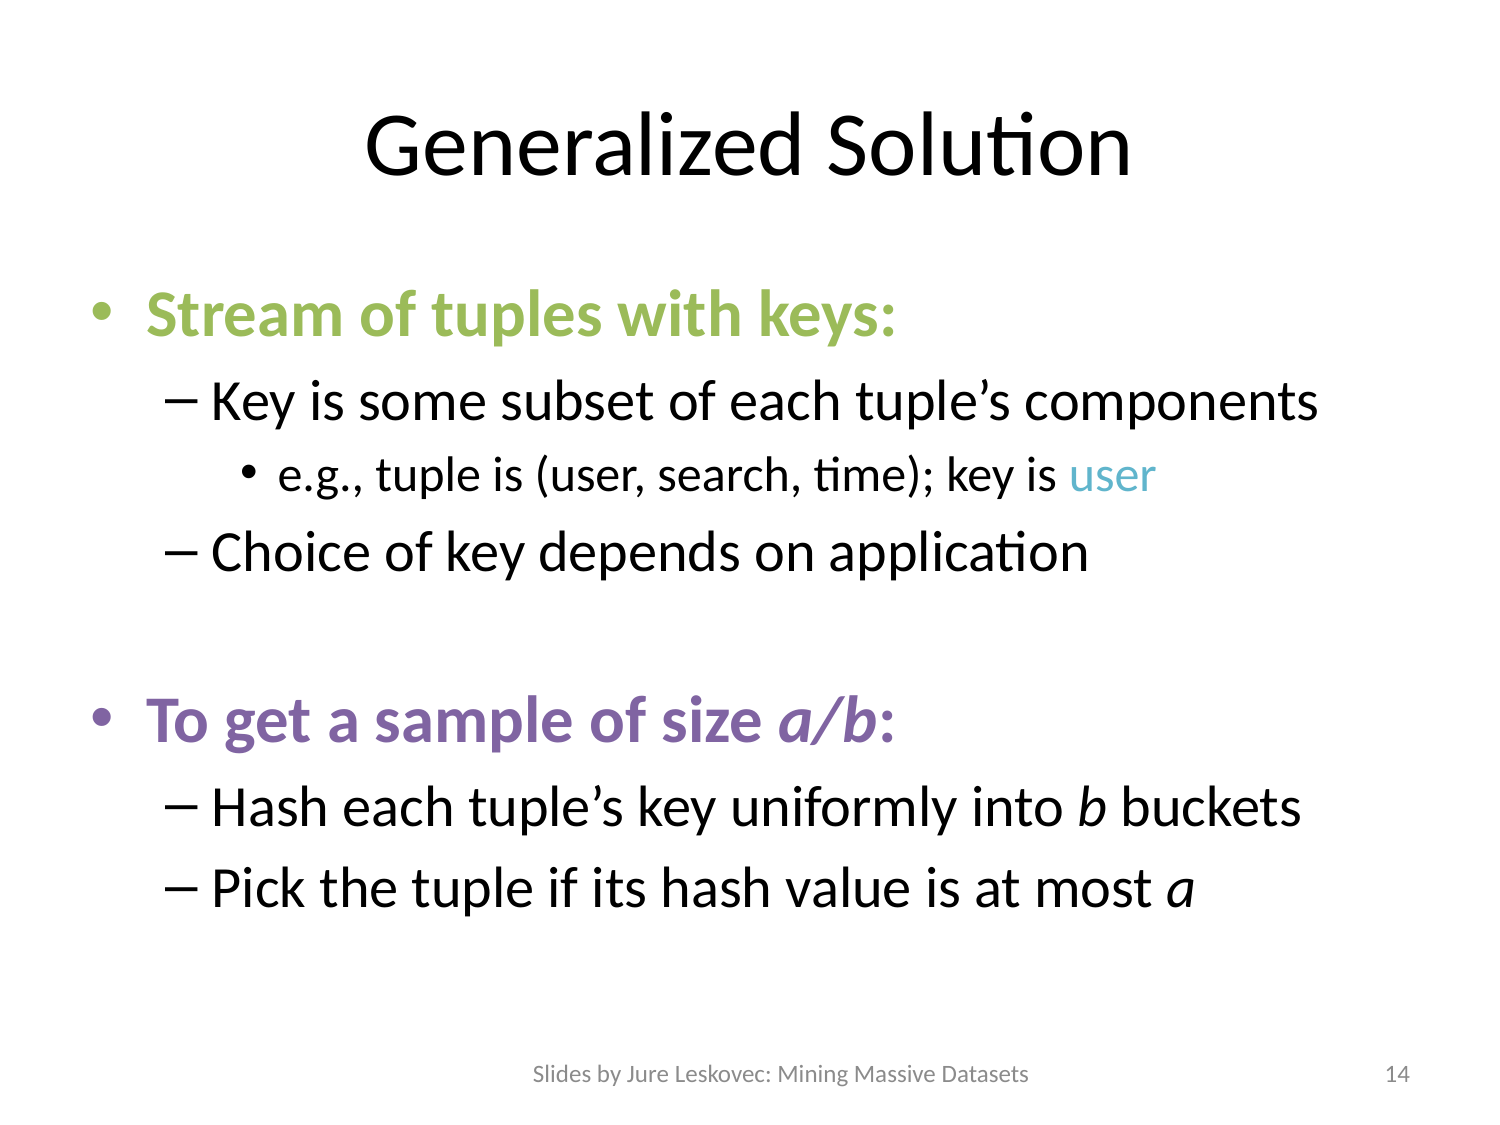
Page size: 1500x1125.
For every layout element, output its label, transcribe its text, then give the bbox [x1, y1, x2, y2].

slide_number 14 [1074, 1042, 1425, 1103]
title Generalized Solution [75, 45, 1425, 233]
footer Slides by Jure Leskovec: Mining Massive Datasets [512, 1042, 1050, 1103]
list Stream of tuples with keys: Key is some subset of each tuple’s components e.g., tuple is (user, search, time); key is user Choice of key depends on application To get a sample of size a/b: Hash each tuple’s key uniformly into b buckets Pick the tuple if its hash value is at most a [75, 262, 1425, 1005]
